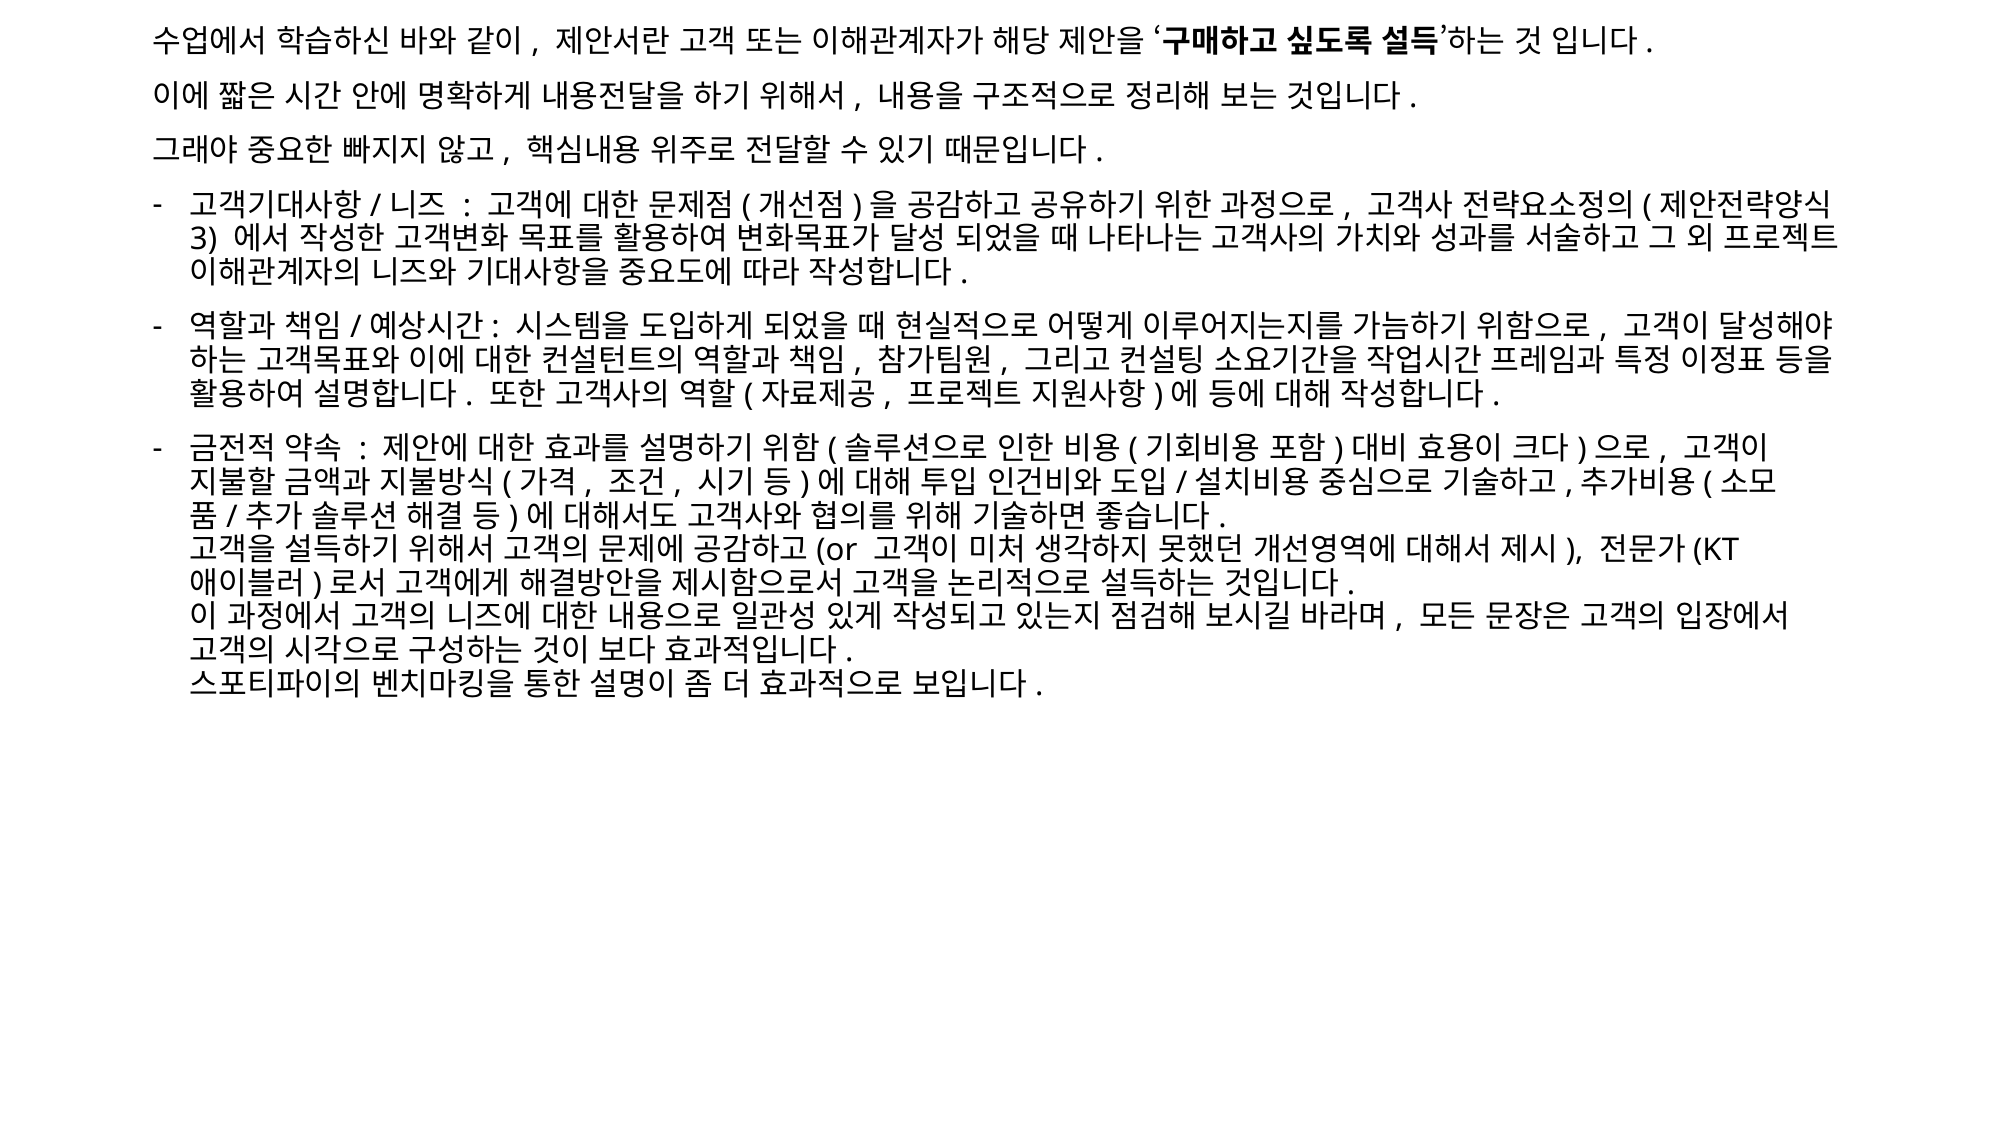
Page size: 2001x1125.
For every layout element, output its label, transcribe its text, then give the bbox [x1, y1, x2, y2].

list 수업에서 학습하신 바와 같이, 제안서란 고객 또는 이해관계자가 해당 제안을 ‘구매하고 싶도록 설득’하는 것 입니다. 이에 짧은 시간 안에 명확하게 내용전달을 하기 위해서, 내용을 구조적으로 정리해 보는 것입니다. 그래야 중요한 빠지지 않고, 핵심내용 위주로 전달할 수 있기 때문입니다. 고객기대사항/니즈 : 고객에 대한 문제점(개선점)을 공감하고 공유하기 위한 과정으로, 고객사 전략요소정의(제안전략양식3) 에서 작성한 고객변화 목표를 활용하여 변화목표가 달성 되었을 때 나타나는 고객사의 가치와 성과를 서술하고 그 외 프로젝트 이해관계자의 니즈와 기대사항을 중요도에 따라 작성합니다. 역할과 책임/예상시간: 시스템을 도입하게 되었을 때 현실적으로 어떻게 이루어지는지를 가늠하기 위함으로, 고객이 달성해야 하는 고객목표와 이에 대한 컨설턴트의 역할과 책임, 참가팀원, 그리고 컨설팅 소요기간을 작업시간 프레임과 특정 이정표 등을 활용하여 설명합니다. 또한 고객사의 역할(자료제공, 프로젝트 지원사항)에 등에 대해 작성합니다. 금전적 약속 : 제안에 대한 효과를 설명하기 위함(솔루션으로 인한 비용(기회비용 포함)대비 효용이 크다)으로, 고객이 지불할 금액과 지불방식(가격, 조건, 시기 등)에 대해 투입 인건비와 도입/설치비용 중심으로 기술하고,추가비용(소모품/추가 솔루션 해결 등)에 대해서도 고객사와 협의를 위해 기술하면 좋습니다. 고객을 설득하기 위해서 고객의 문제에 공감하고(or 고객이 미처 생각하지 못했던 개선영역에 대해서 제시), 전문가(KT애이블러)로서 고객에게 해결방안을 제시함으로서 고객을 논리적으로 설득하는 것입니다. 이 과정에서 고객의 니즈에 대한 내용으로 일관성 있게 작성되고 있는지 점검해 보시길 바라며, 모든 문장은 고객의 입장에서 고객의 시각으로 구성하는 것이 보다 효과적입니다. 스포티파이의 벤치마킹을 통한 설명이 좀 더 효과적으로 보입니다. [137, 18, 1863, 1014]
